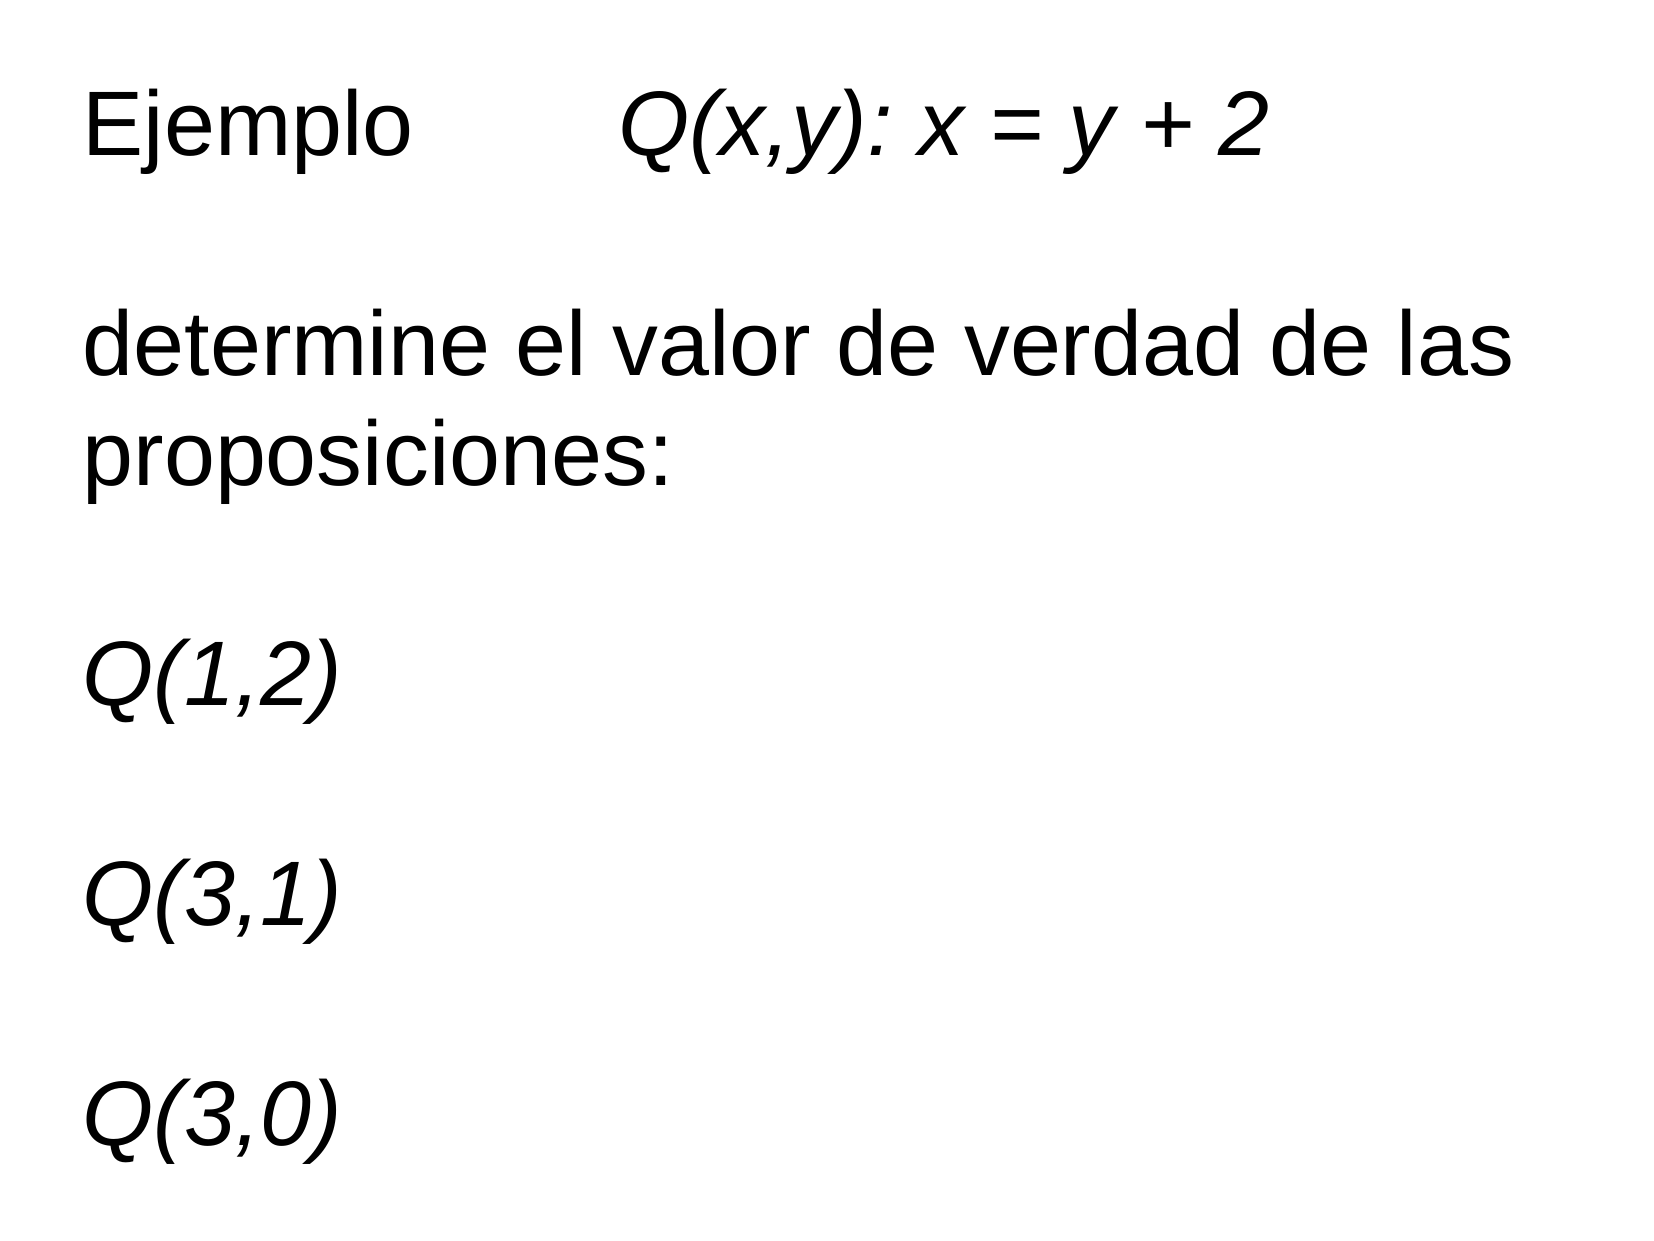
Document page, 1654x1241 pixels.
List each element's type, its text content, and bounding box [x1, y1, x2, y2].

title Ejemplo Q(x,y): x = y + 2 determine el valor de verdad de las proposiciones: Q(1,2) Q(3,1) Q(3,0) [82, 99, 1571, 1128]
